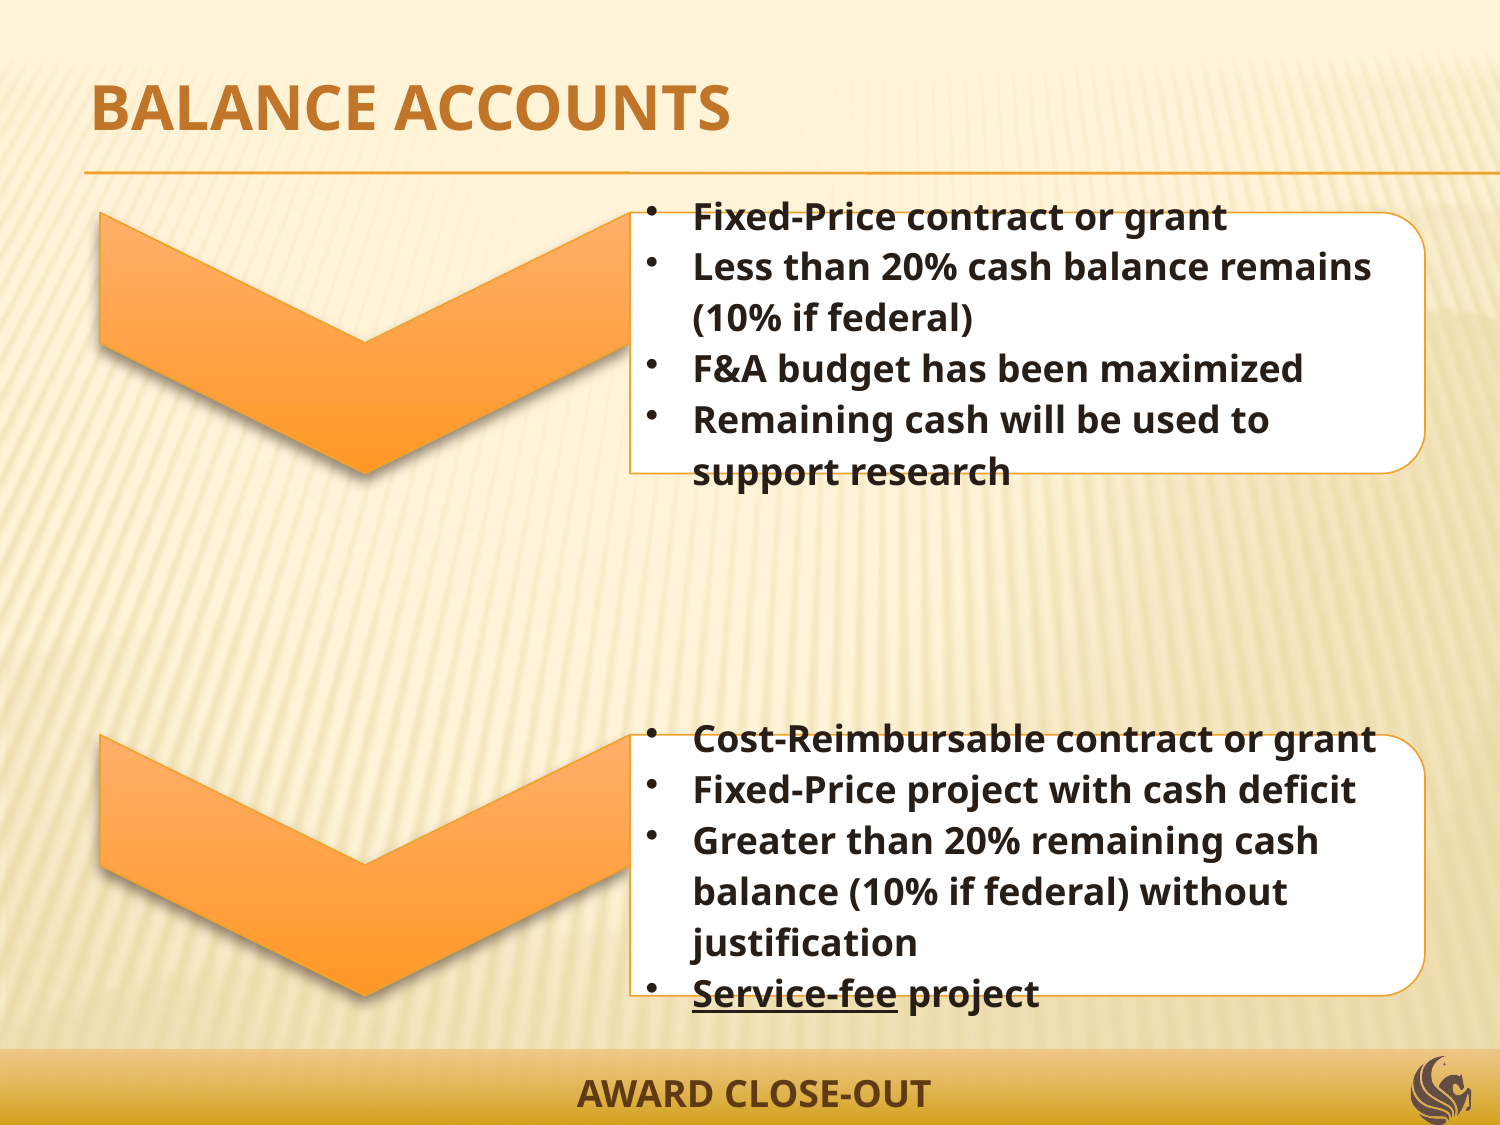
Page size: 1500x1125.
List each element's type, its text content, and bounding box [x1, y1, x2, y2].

text_box [87, 193, 1463, 932]
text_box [99, 212, 1426, 996]
text_box BALANCE ACCOUNTS [75, 45, 1400, 150]
text_box AWARD CLOSE-OUT [23, 1062, 1486, 1123]
